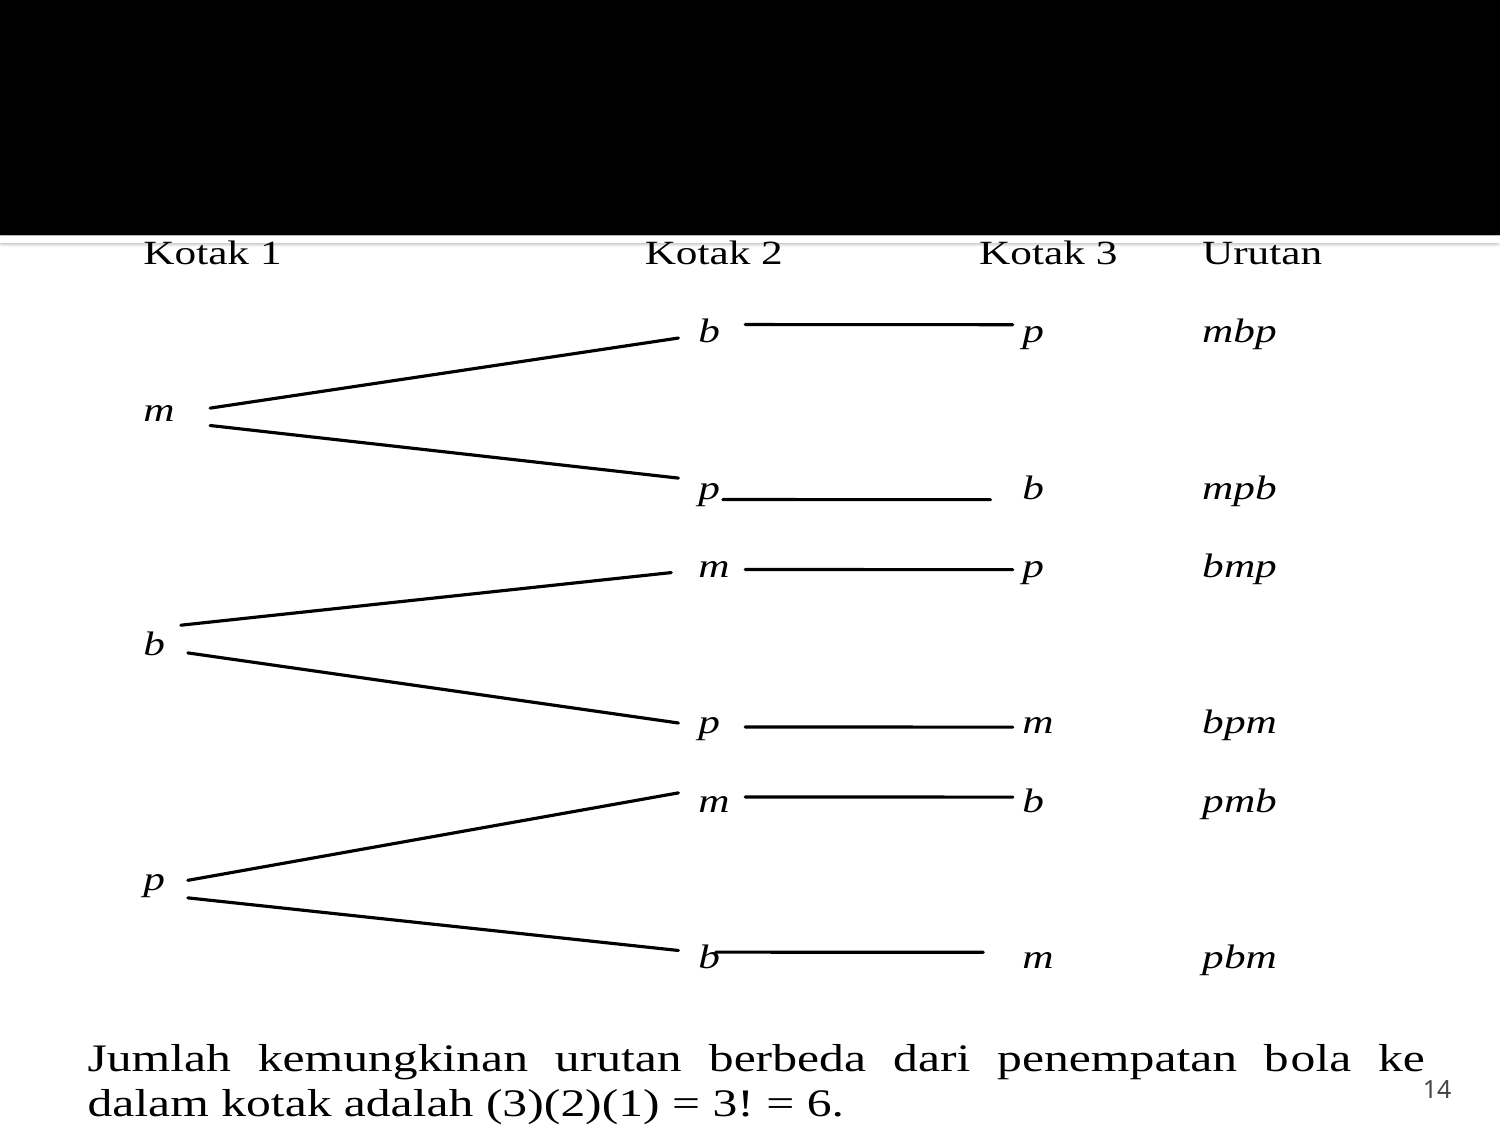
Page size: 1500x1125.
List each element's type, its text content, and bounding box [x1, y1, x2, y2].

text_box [87, 232, 1425, 1125]
slide_number 14 [1430, 1062, 1467, 1108]
